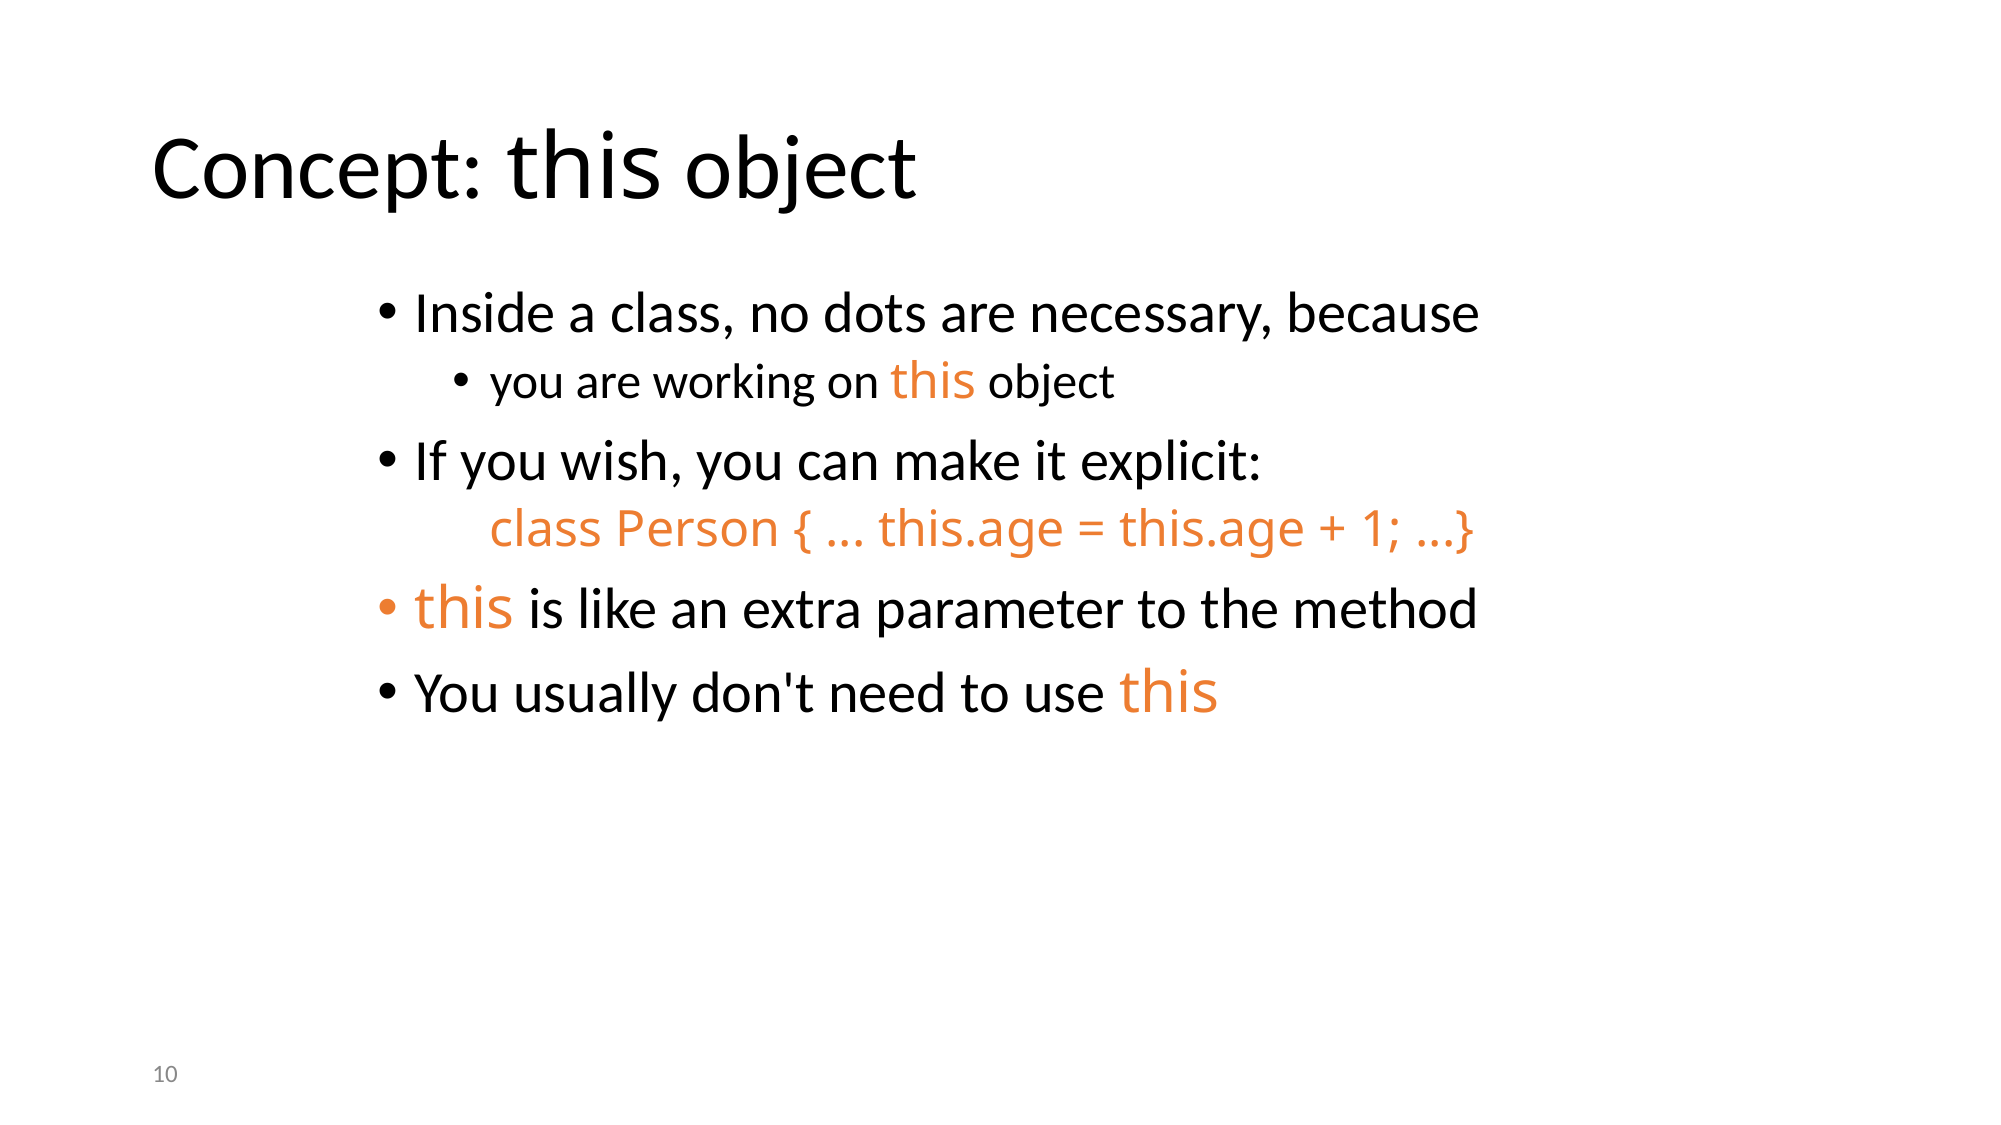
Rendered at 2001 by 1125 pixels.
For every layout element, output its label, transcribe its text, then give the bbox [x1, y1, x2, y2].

list Inside a class, no dots are necessary, because you are working on this object If you wish, you can make it explicit: class Person { ... this.age = this.age + 1; ...} this is like an extra parameter to the method You usually don't need to use this [362, 275, 1675, 950]
title Concept: this object [137, 59, 1863, 278]
slide_number 10 [137, 1042, 588, 1103]
